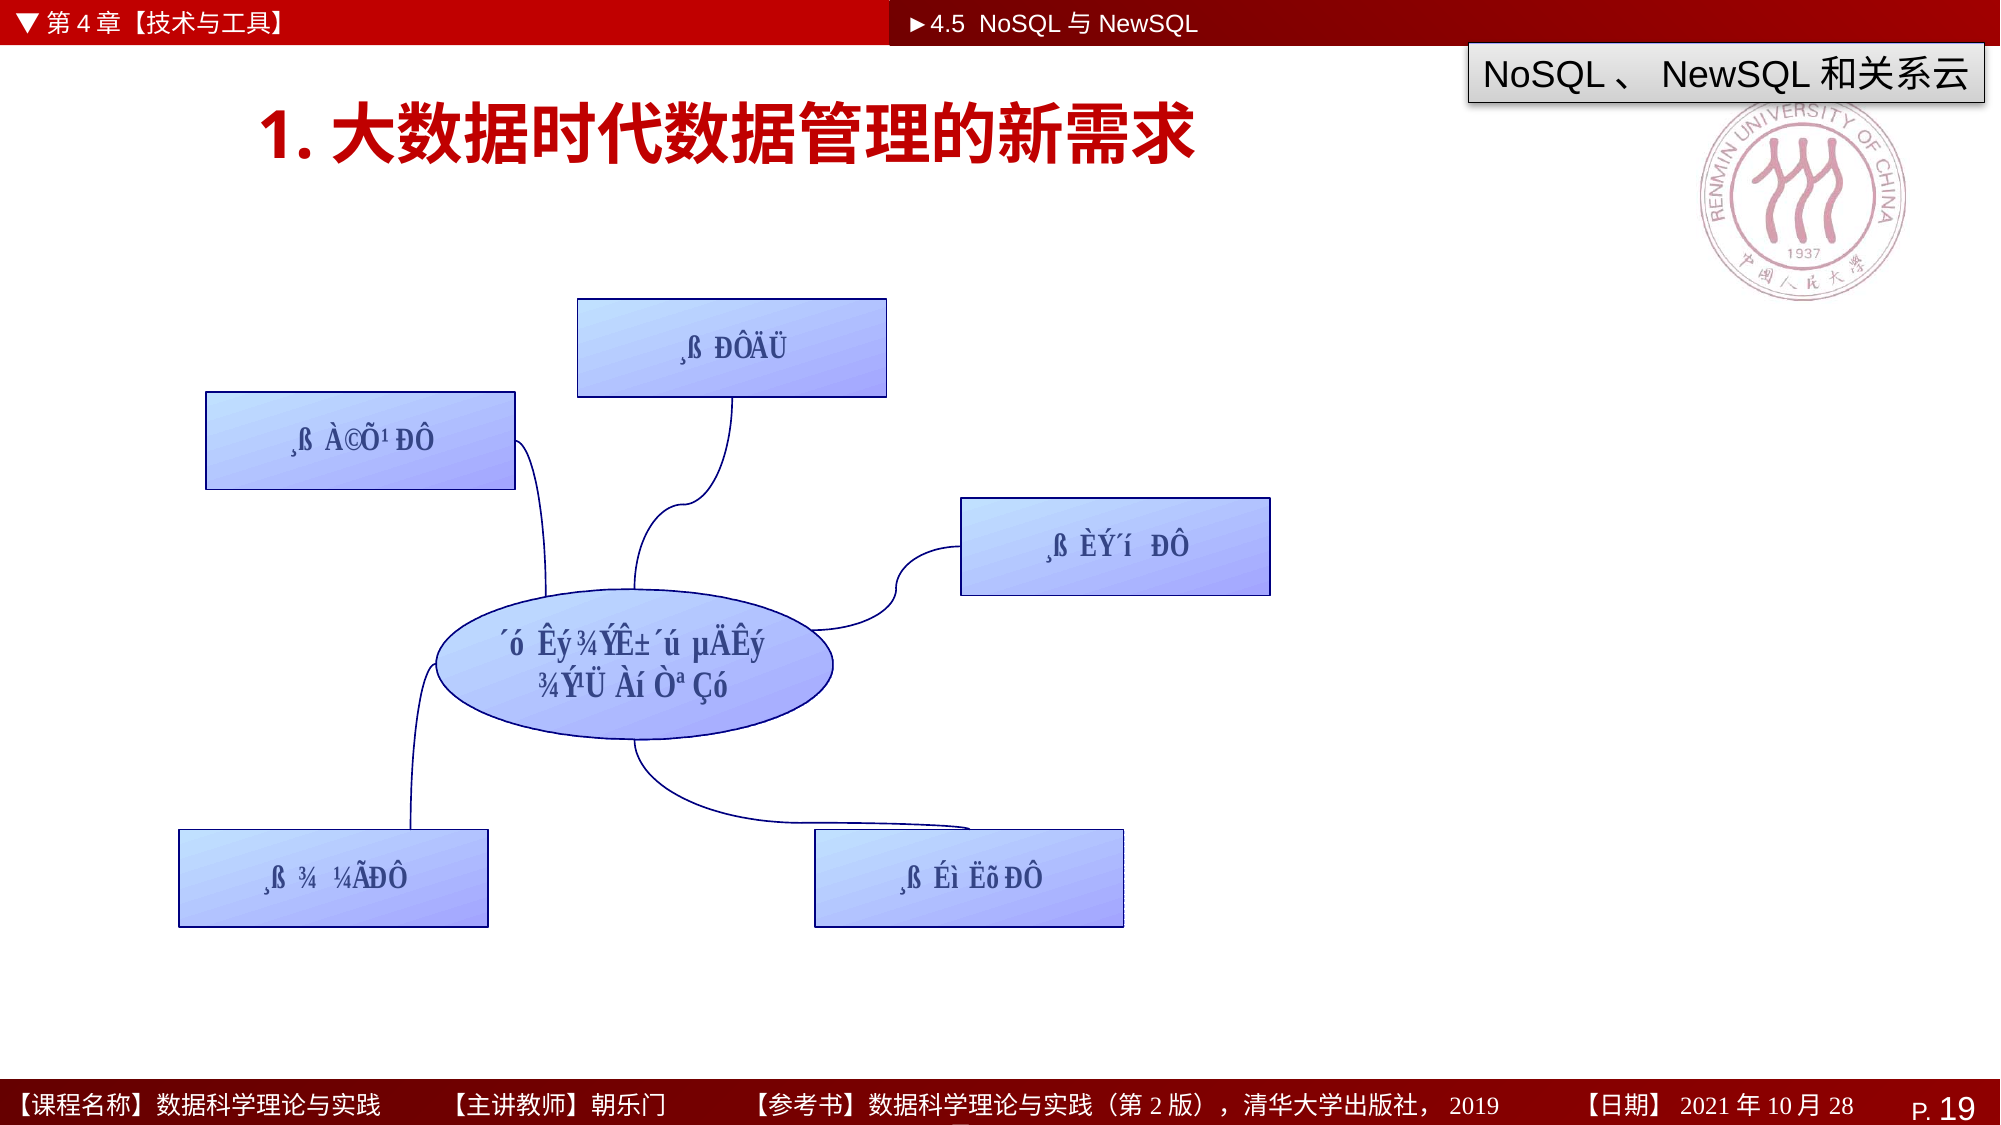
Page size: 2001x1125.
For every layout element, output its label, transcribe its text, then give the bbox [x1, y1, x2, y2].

list ▼第4章【技术与工具】 [0, 0, 725, 43]
picture [1696, 200, 1910, 304]
text_box NoSQL、NewSQL和关系云 [1468, 42, 1985, 103]
text_box [249, 0, 281, 31]
title 1.大数据时代数据管理的新需求 [64, 64, 1391, 200]
picture [1696, 103, 1910, 113]
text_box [170, 290, 1279, 936]
list ►4.5 NoSQL与NewSQL [890, 0, 1249, 43]
text_box [1519, 113, 1934, 200]
